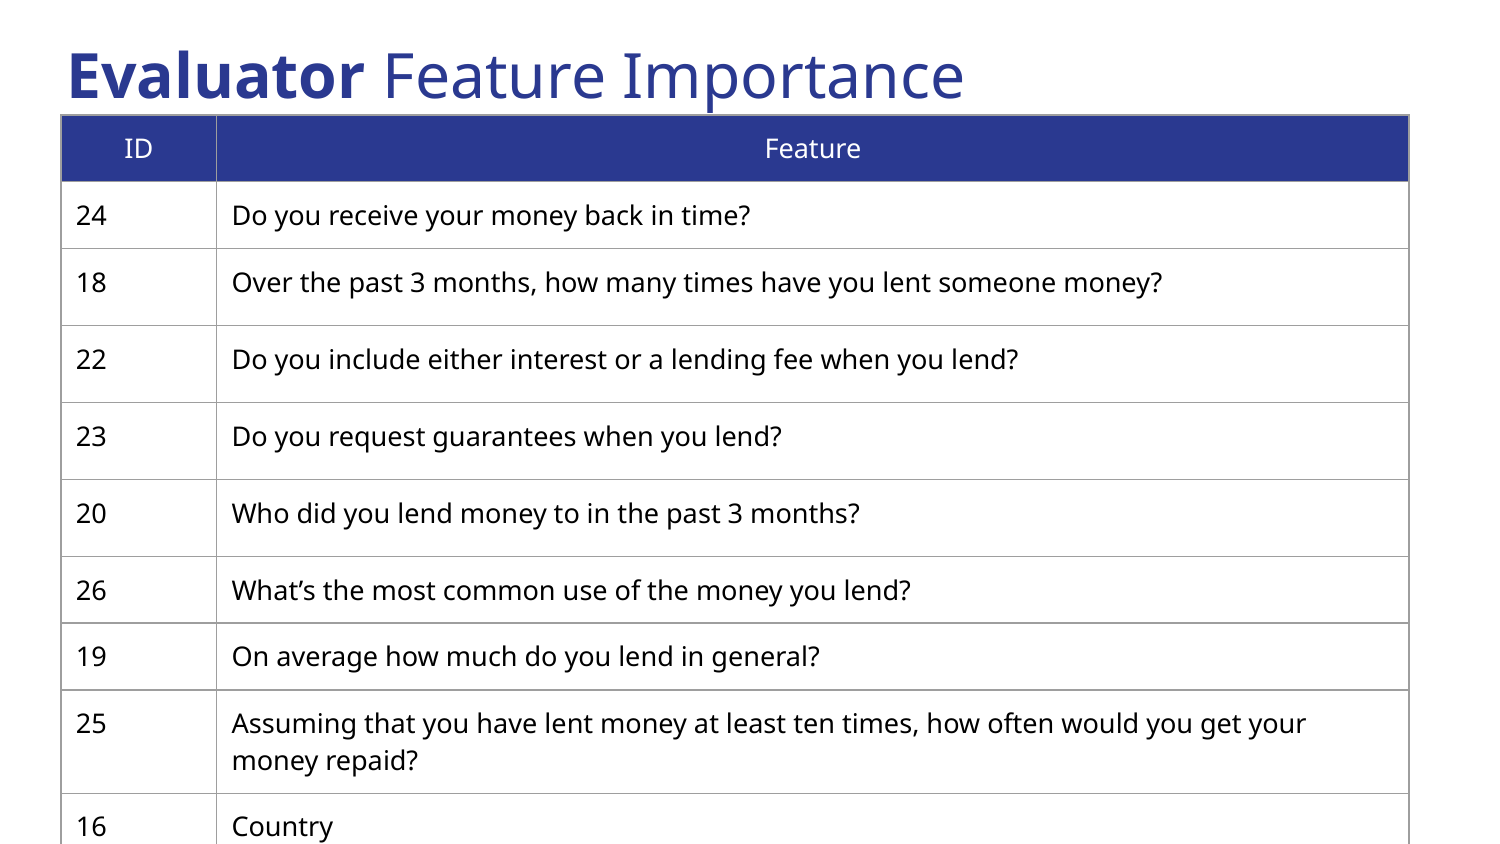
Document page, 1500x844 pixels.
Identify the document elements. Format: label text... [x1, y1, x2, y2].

table_cell 23 [62, 403, 216, 479]
table_cell 18 [62, 249, 216, 325]
table_cell Country [217, 794, 1408, 844]
table_header ID [62, 116, 216, 181]
table_cell Do you include either interest or a lending fee when you lend? [217, 326, 1408, 402]
table_cell What’s the most common use of the money you lend? [217, 557, 1408, 622]
title Evaluator Feature Importance [51, 20, 1449, 121]
table_cell 16 [62, 794, 216, 844]
table_cell Do you receive your money back in time? [217, 182, 1408, 248]
table_header Feature [217, 116, 1408, 181]
table_cell Over the past 3 months, how many times have you lent someone money? [217, 249, 1408, 325]
table_cell 19 [62, 624, 216, 689]
table_cell 26 [62, 557, 216, 622]
table_cell 22 [62, 326, 216, 402]
table_cell 24 [62, 182, 216, 248]
table_cell Who did you lend money to in the past 3 months? [217, 480, 1408, 556]
table_cell Do you request guarantees when you lend? [217, 403, 1408, 479]
table_cell 25 [62, 691, 216, 793]
table_cell Assuming that you have lent money at least ten times, how often would you get your money repaid? [217, 691, 1408, 793]
table_cell On average how much do you lend in general? [217, 624, 1408, 689]
table_cell 20 [62, 480, 216, 556]
